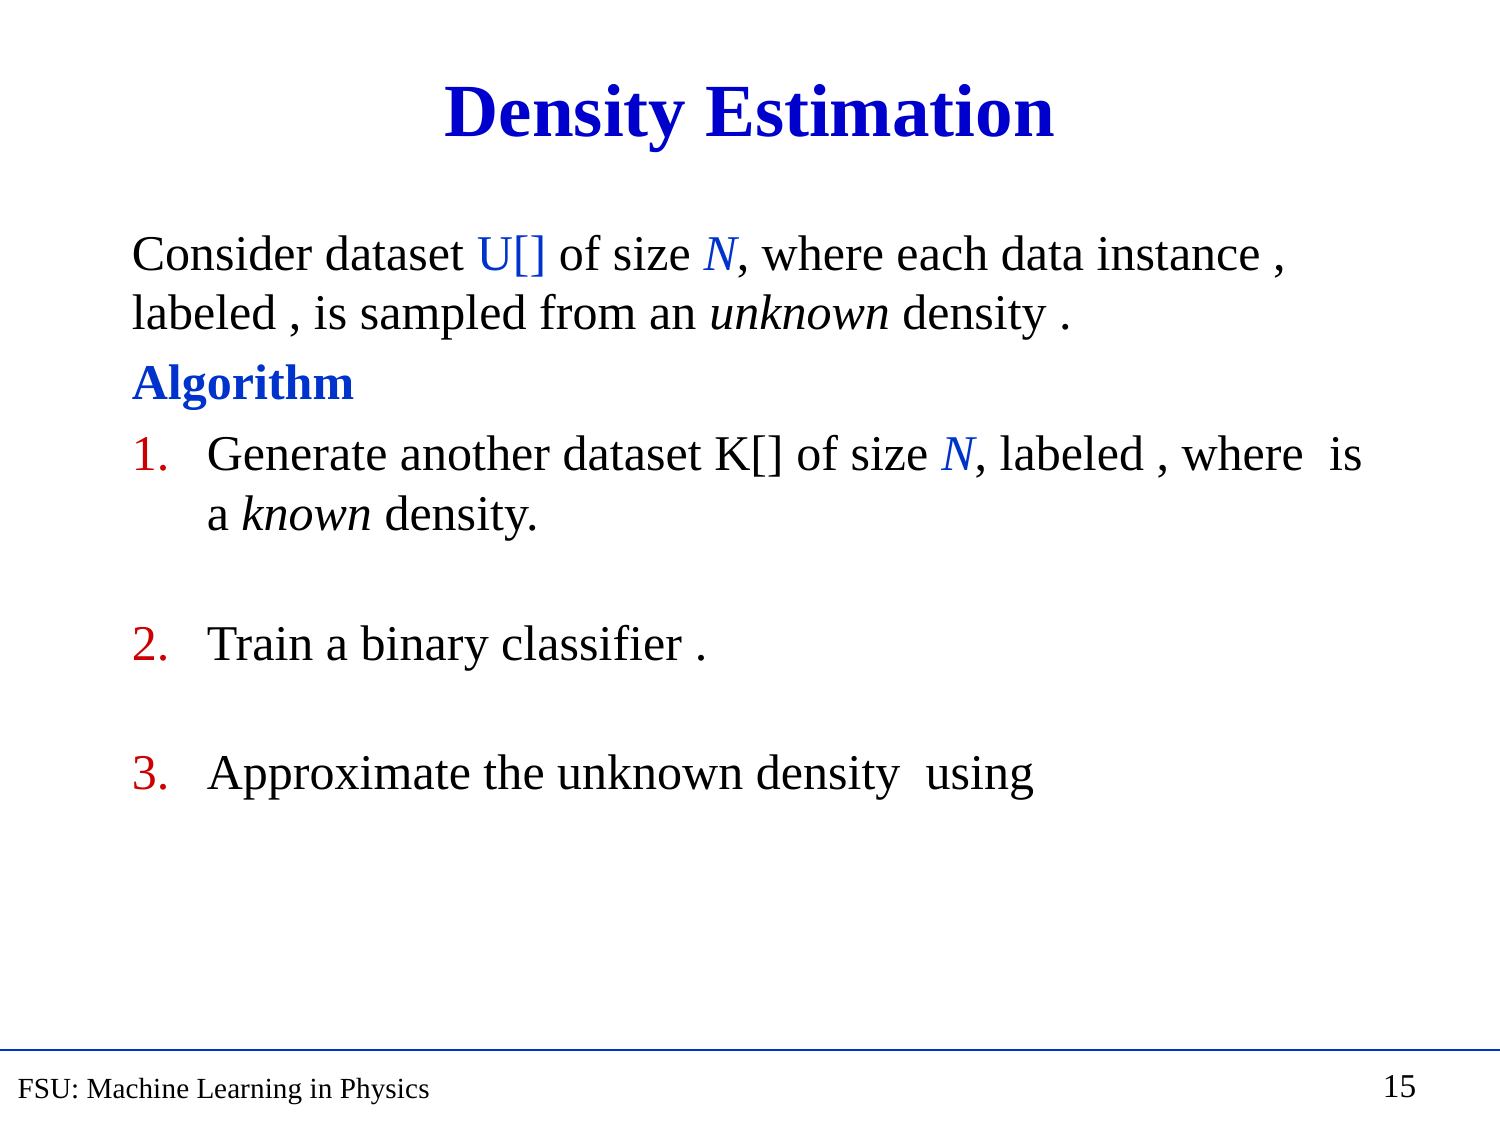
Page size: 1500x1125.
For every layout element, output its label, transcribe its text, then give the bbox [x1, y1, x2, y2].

title Density Estimation [112, 37, 1388, 176]
